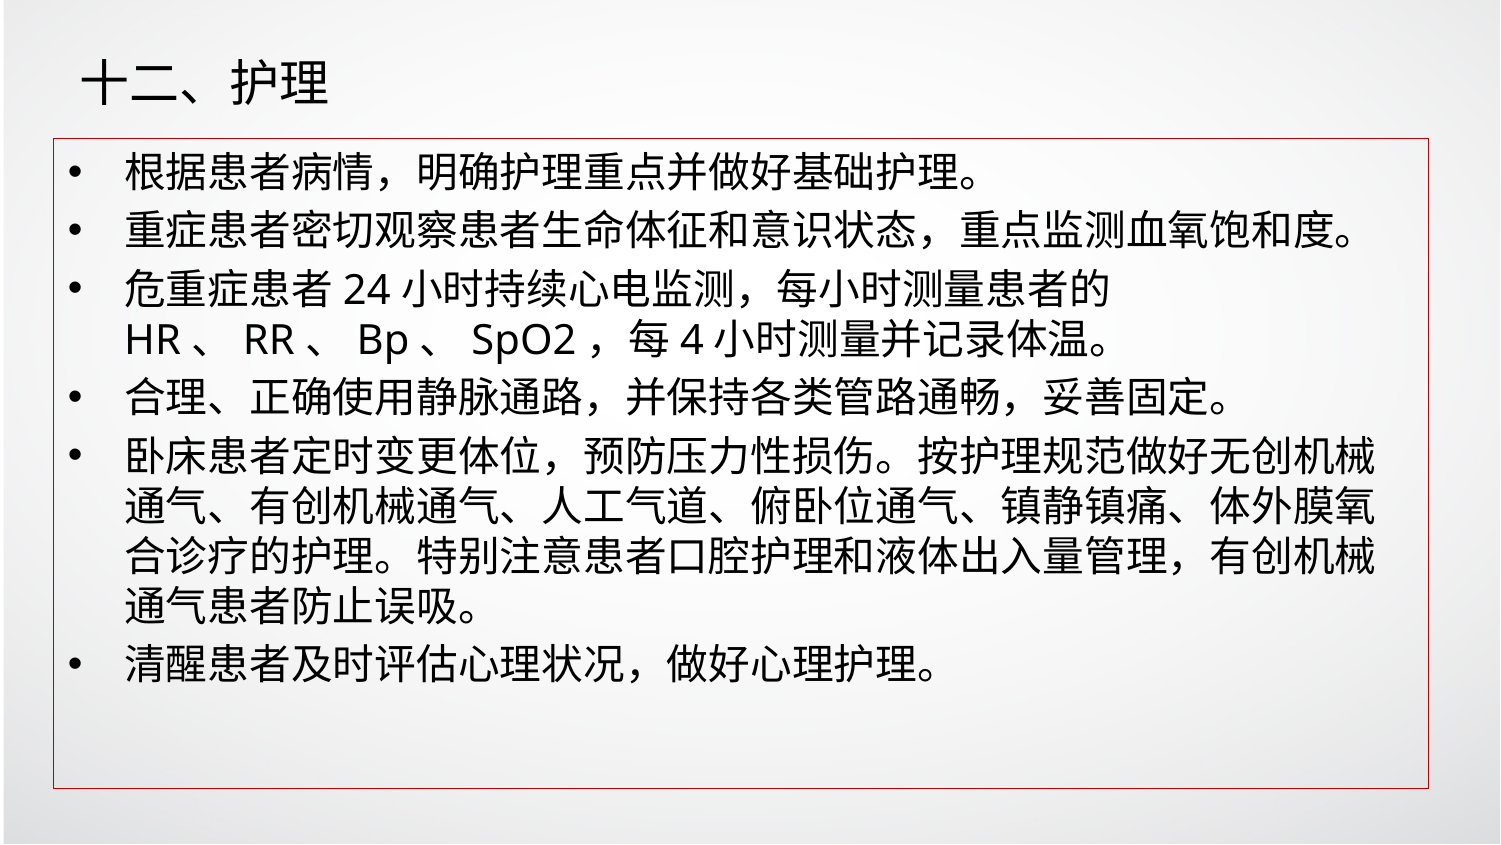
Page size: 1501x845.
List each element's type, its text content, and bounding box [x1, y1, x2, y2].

picture [3, 0, 1501, 844]
title 十二、护理 [65, 43, 987, 127]
list 根据患者病情，明确护理重点并做好基础护理。 重症患者密切观察患者生命体征和意识状态，重点监测血氧饱和度。 危重症患者24小时持续心电监测，每小时测量患者的HR、RR、Bp、SpO2，每4小时测量并记录体温。 合理、正确使用静脉通路，并保持各类管路通畅，妥善固定。 卧床患者定时变更体位，预防压力性损伤。按护理规范做好无创机械通气、有创机械通气、人工气道、俯卧位通气、镇静镇痛、体外膜氧合诊疗的护理。特别注意患者口腔护理和液体出入量管理，有创机械通气患者防止误吸。 清醒患者及时评估心理状况，做好心理护理。 [53, 138, 1429, 789]
